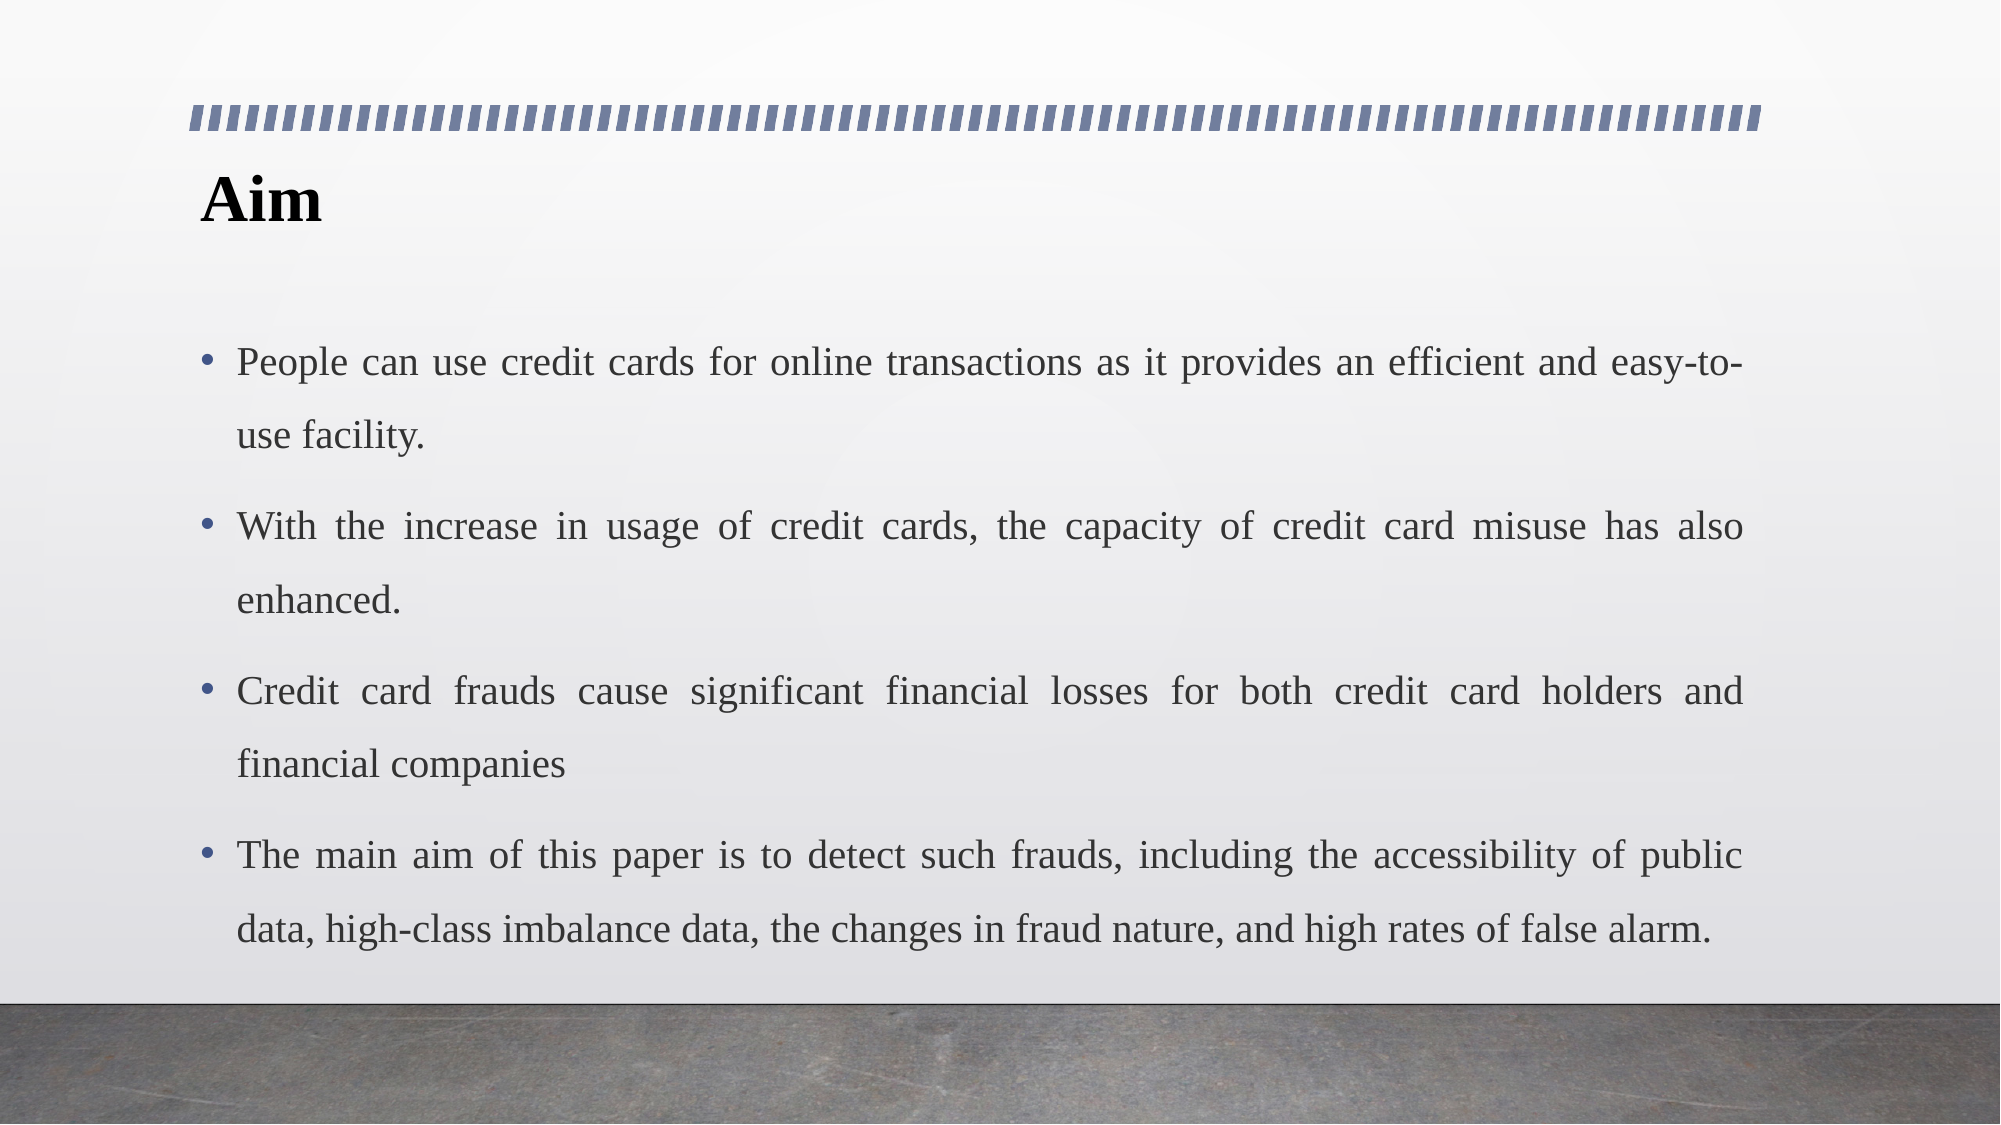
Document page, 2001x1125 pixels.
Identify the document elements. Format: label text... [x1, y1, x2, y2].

title Aim [185, 156, 1761, 302]
list People can use credit cards for online transactions as it provides an efficient and easy-to-use facility. With the increase in usage of credit cards, the capacity of credit card misuse has also enhanced. Credit card frauds cause significant financial losses for both credit card holders and financial companies The main aim of this paper is to detect such frauds, including the accessibility of public data, high-class imbalance data, the changes in fraud nature, and high rates of false alarm. [185, 302, 1761, 969]
picture [0, 1004, 2000, 1124]
